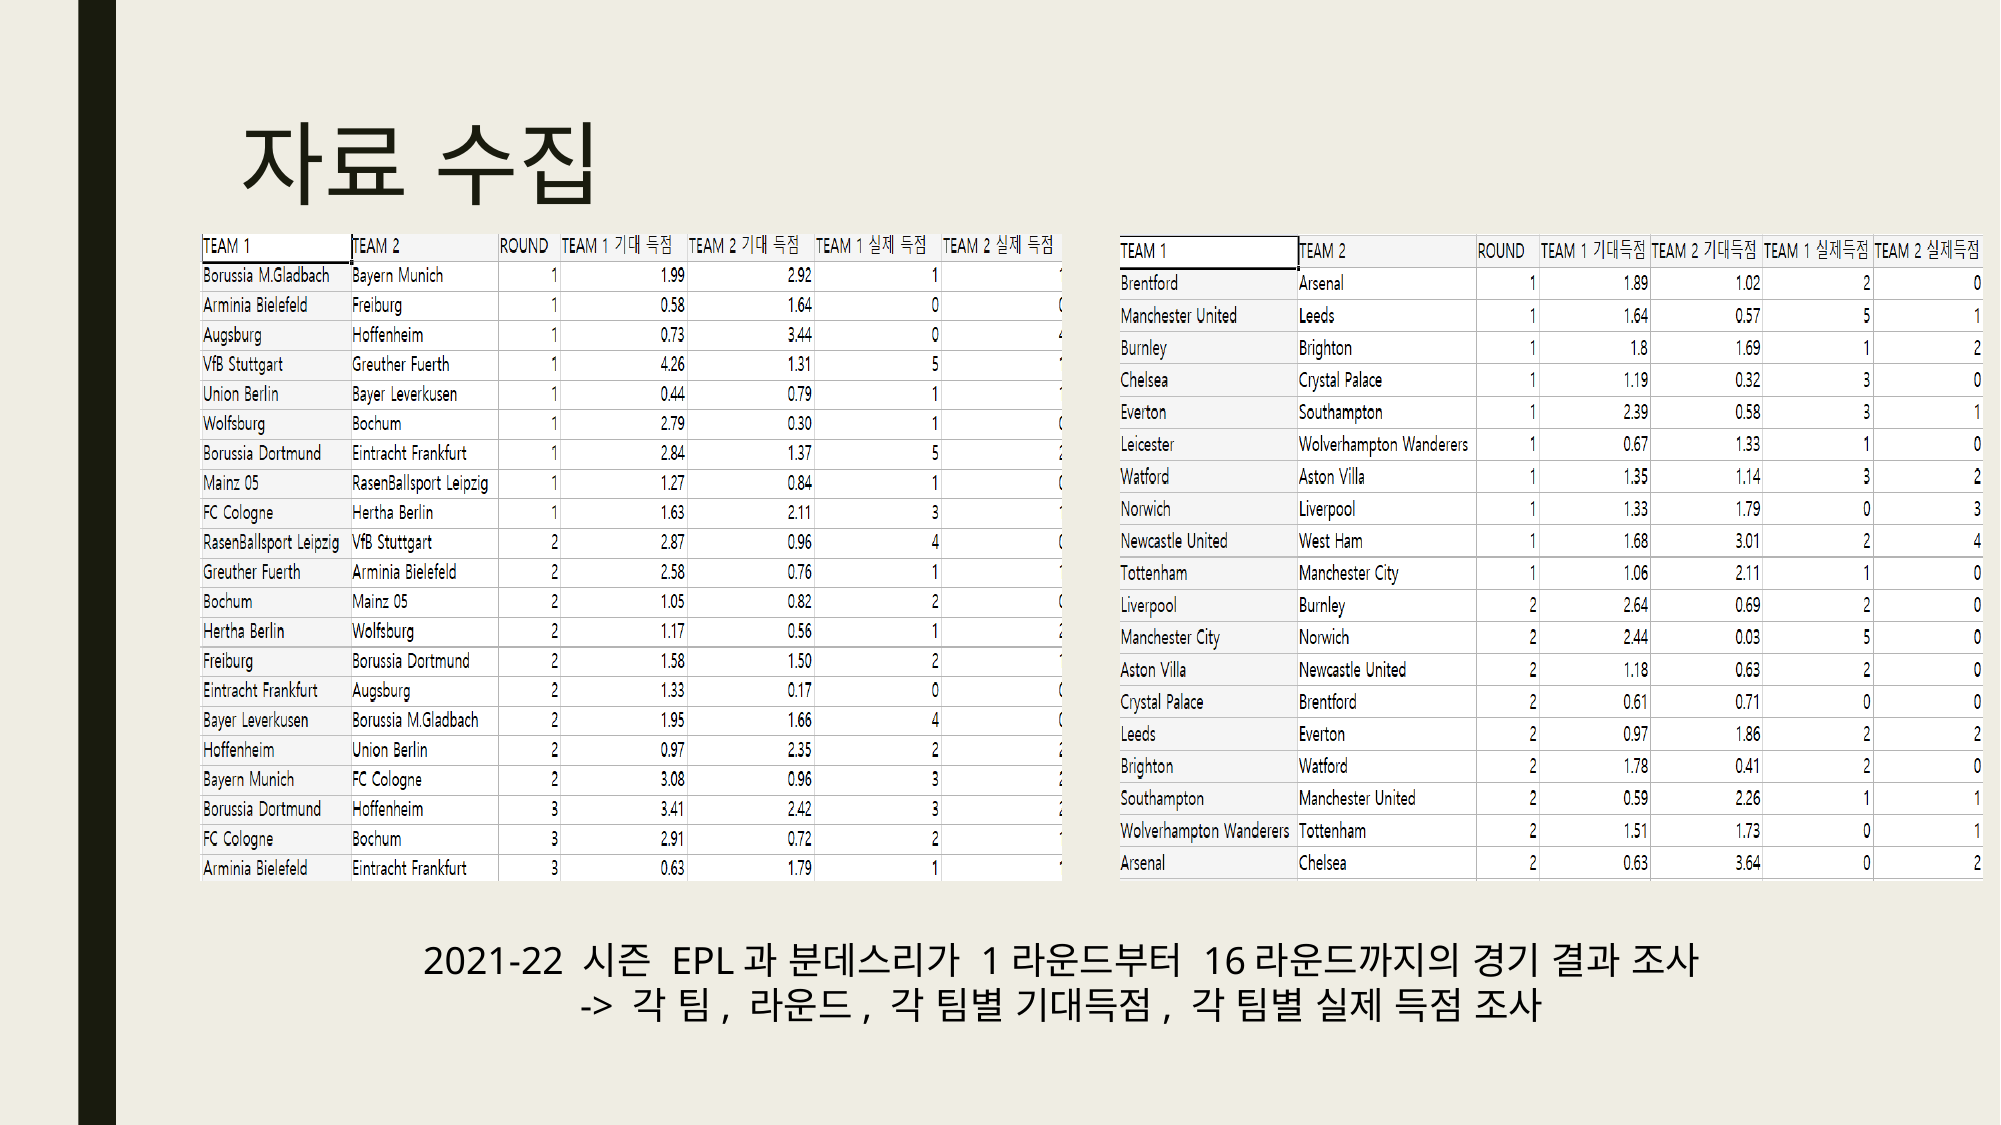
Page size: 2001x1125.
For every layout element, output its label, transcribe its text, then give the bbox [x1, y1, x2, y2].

picture [199, 234, 1062, 881]
text_box 2021-22 시즌 EPL과 분데스리가 1라운드부터 16라운드까지의 경기 결과 조사 -> 각 팀, 라운드, 각 팀별 기대득점, 각 팀별 실제 득점 조사 [408, 929, 1716, 1035]
title 자료 수집 [225, 112, 1800, 357]
picture [1120, 234, 1983, 881]
